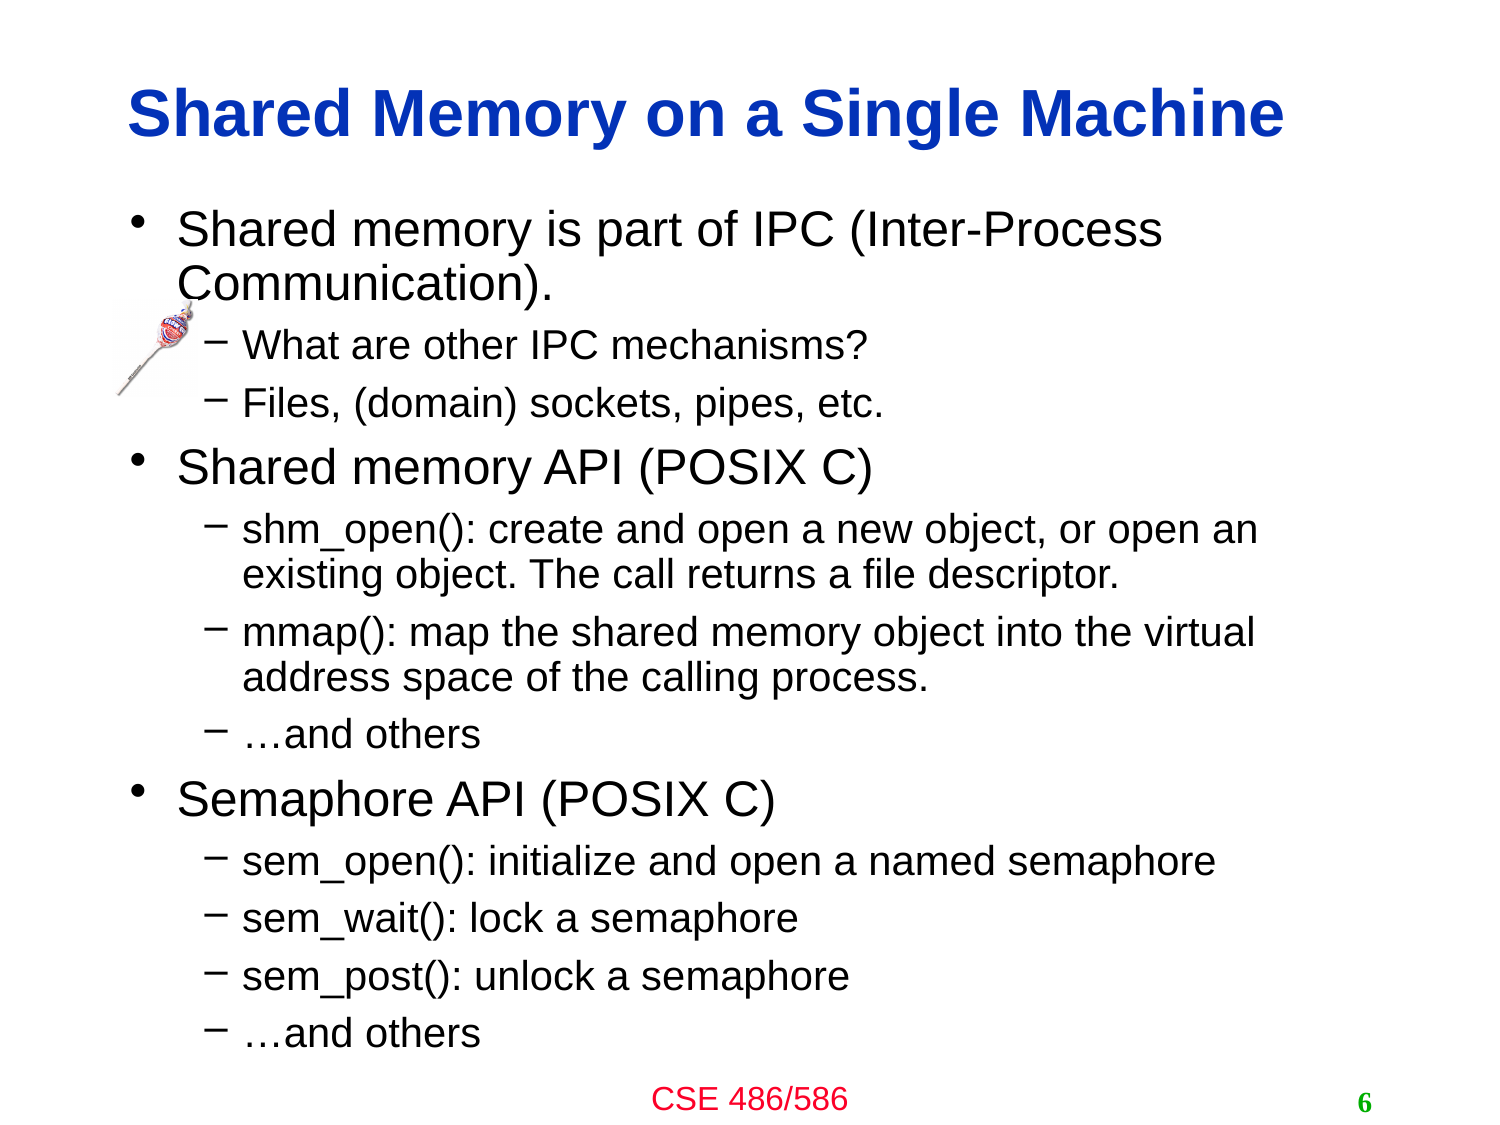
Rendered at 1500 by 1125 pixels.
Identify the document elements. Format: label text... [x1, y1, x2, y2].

list Shared memory is part of IPC (Inter-Process Communication). What are other IPC mechanisms? Files, (domain) sockets, pipes, etc. Shared memory API (POSIX C) shm_open(): create and open a new object, or open an existing object. The call returns a file descriptor. mmap(): map the shared memory object into the virtual address space of the calling process. …and others Semaphore API (POSIX C) sem_open(): initialize and open a named semaphore sem_wait(): lock a semaphore sem_post(): unlock a semaphore …and others [114, 195, 1376, 1005]
title Shared Memory on a Single Machine [112, 53, 1310, 176]
picture [112, 299, 198, 397]
slide_number 6 [1074, 1076, 1388, 1125]
